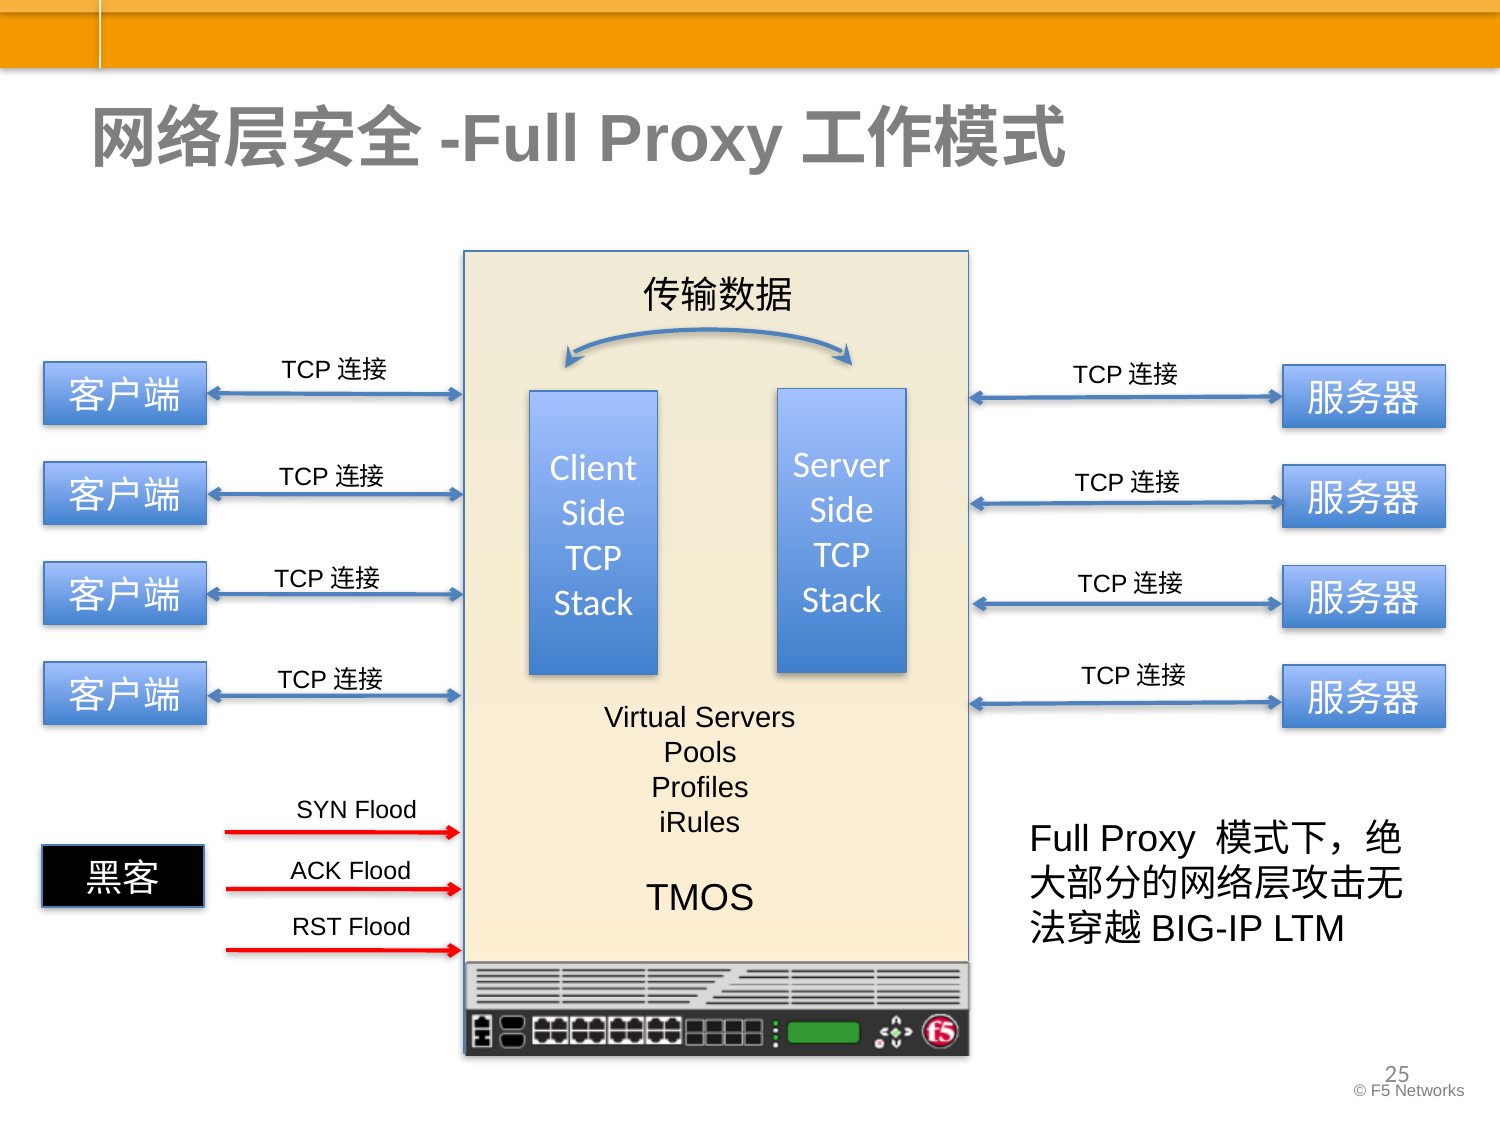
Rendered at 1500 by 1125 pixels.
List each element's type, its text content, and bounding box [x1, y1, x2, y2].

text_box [968, 701, 1283, 705]
text_box 客户端 [43, 561, 207, 625]
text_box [969, 501, 1286, 505]
text_box TCP连接 [264, 453, 400, 492]
text_box TCP连接 [262, 656, 399, 695]
text_box 客户端 [43, 461, 207, 525]
text_box 服务器 [1282, 664, 1446, 728]
text_box TCP连接 [266, 345, 403, 391]
text_box 传输数据 [628, 263, 808, 324]
text_box Virtual Servers Pools Profiles iRules TMOS [589, 690, 811, 926]
text_box RST Flood [277, 903, 427, 948]
slide_number 25 [1074, 1042, 1425, 1103]
title 网络层安全-Full Proxy工作模式 [74, 87, 1426, 221]
text_box Full Proxy 模式下，绝大部分的网络层攻击无法穿越BIG-IP LTM [1014, 806, 1420, 956]
text_box 服务器 [1282, 464, 1446, 528]
picture [464, 961, 971, 1056]
text_box 客户端 [43, 361, 207, 425]
text_box 黑客 [41, 844, 205, 908]
text_box SYN Flood [281, 786, 433, 830]
text_box TCP连接 [259, 554, 395, 592]
text_box TCP连接 [1062, 560, 1199, 602]
text_box 服务器 [1282, 565, 1446, 628]
text_box ACK Flood [275, 846, 427, 887]
text_box TCP连接 [1066, 652, 1202, 698]
text_box 客户端 [43, 661, 207, 725]
text_box 服务器 [1282, 364, 1446, 428]
text_box TCP连接 [1059, 458, 1196, 500]
text_box Server Side TCP Stack [777, 388, 907, 673]
text_box Client Side TCP Stack [529, 390, 658, 675]
text_box [463, 250, 969, 960]
text_box [564, 327, 853, 369]
text_box TCP连接 [1058, 350, 1194, 394]
